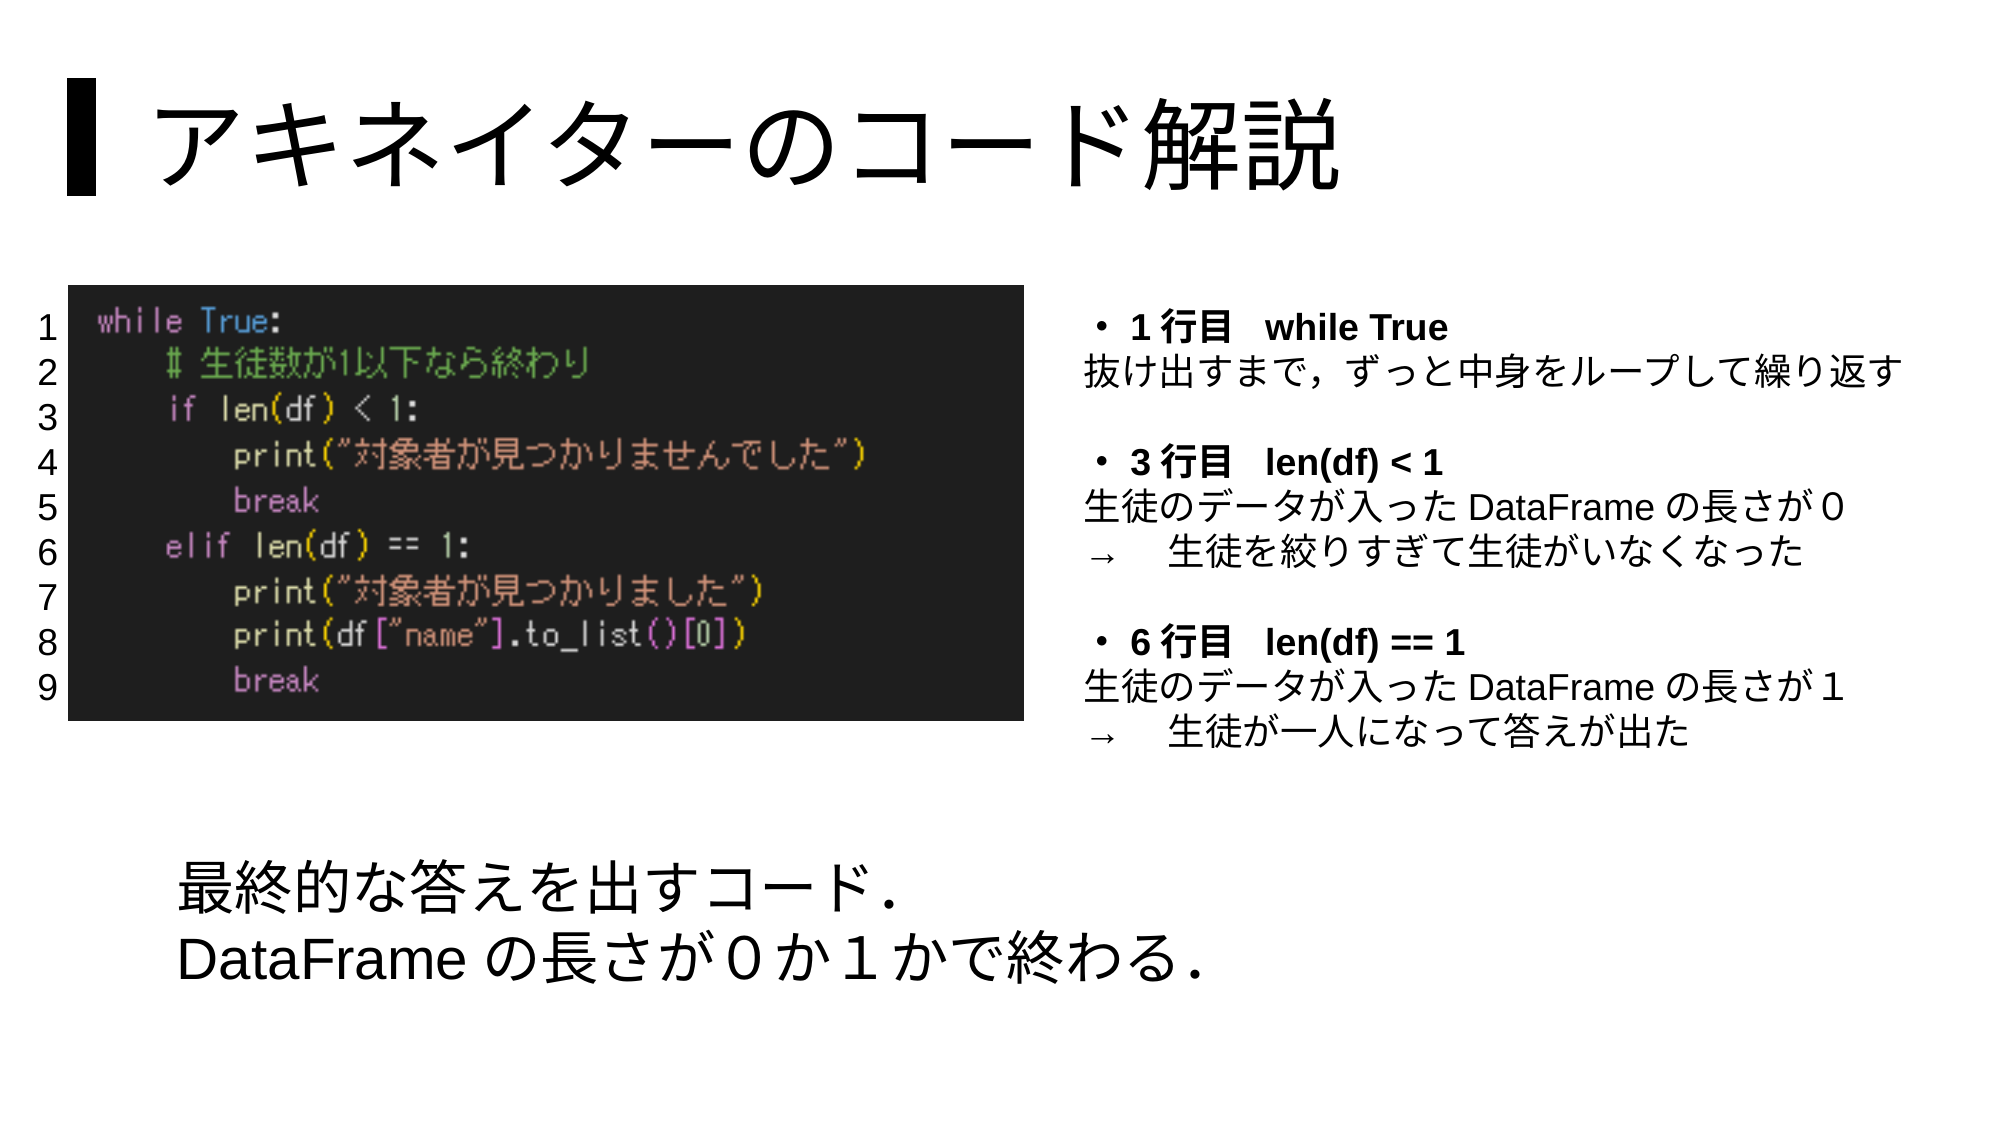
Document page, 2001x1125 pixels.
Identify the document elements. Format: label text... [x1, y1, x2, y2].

text_box ・1行目 while True 抜け出すまで，ずっと中身をループして繰り返す ・3行目 len(df) < 1 生徒のデータが入ったDataFrameの長さが０ → 生徒を絞りすぎて生徒がいなくなった ・6行目 len(df) == 1 生徒のデータが入ったDataFrameの長さが１ → 生徒が一人になって答えが出た [1069, 295, 1951, 761]
picture [68, 284, 1024, 722]
text_box アキネイターのコード解説 [130, 75, 1375, 211]
text_box 1 2 3 4 5 6 7 8 9 [22, 295, 63, 716]
text_box [68, 78, 96, 195]
text_box 最終的な答えを出すコード． DataFrameの長さが０か１かで終わる． [161, 843, 1842, 999]
